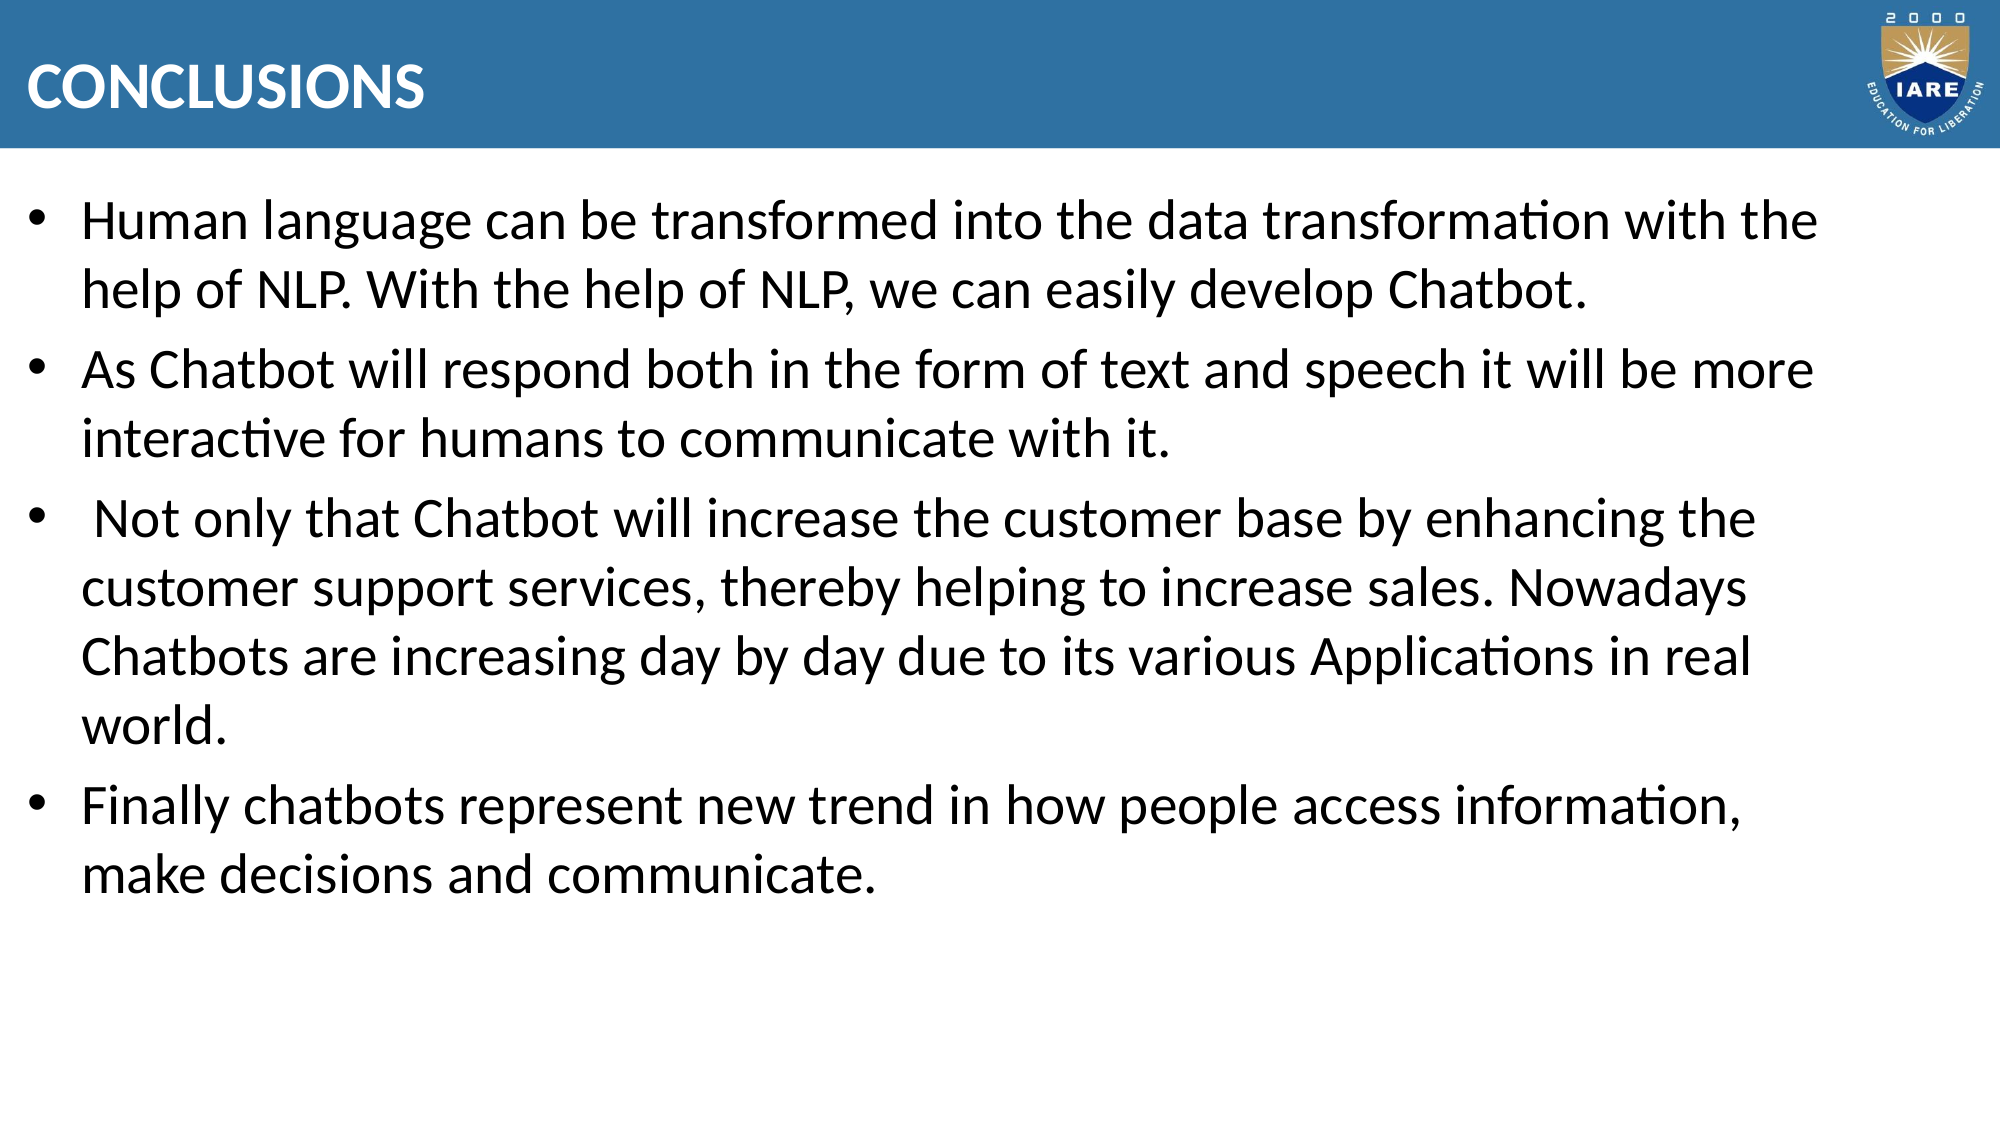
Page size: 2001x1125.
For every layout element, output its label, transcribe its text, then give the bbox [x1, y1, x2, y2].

text_box CONCLUSIONS [12, 34, 600, 130]
picture [1858, 6, 1992, 143]
list Human language can be transformed into the data transformation with the help of NLP. With the help of NLP, we can easily develop Chatbot. As Chatbot will respond both in the form of text and speech it will be more interactive for humans to communicate with it. Not only that Chatbot will increase the customer base by enhancing the customer support services, thereby helping to increase sales. Nowadays Chatbots are increasing day by day due to its various Applications in real world. Finally chatbots represent new trend in how people access information, make decisions and communicate. [12, 174, 1896, 918]
